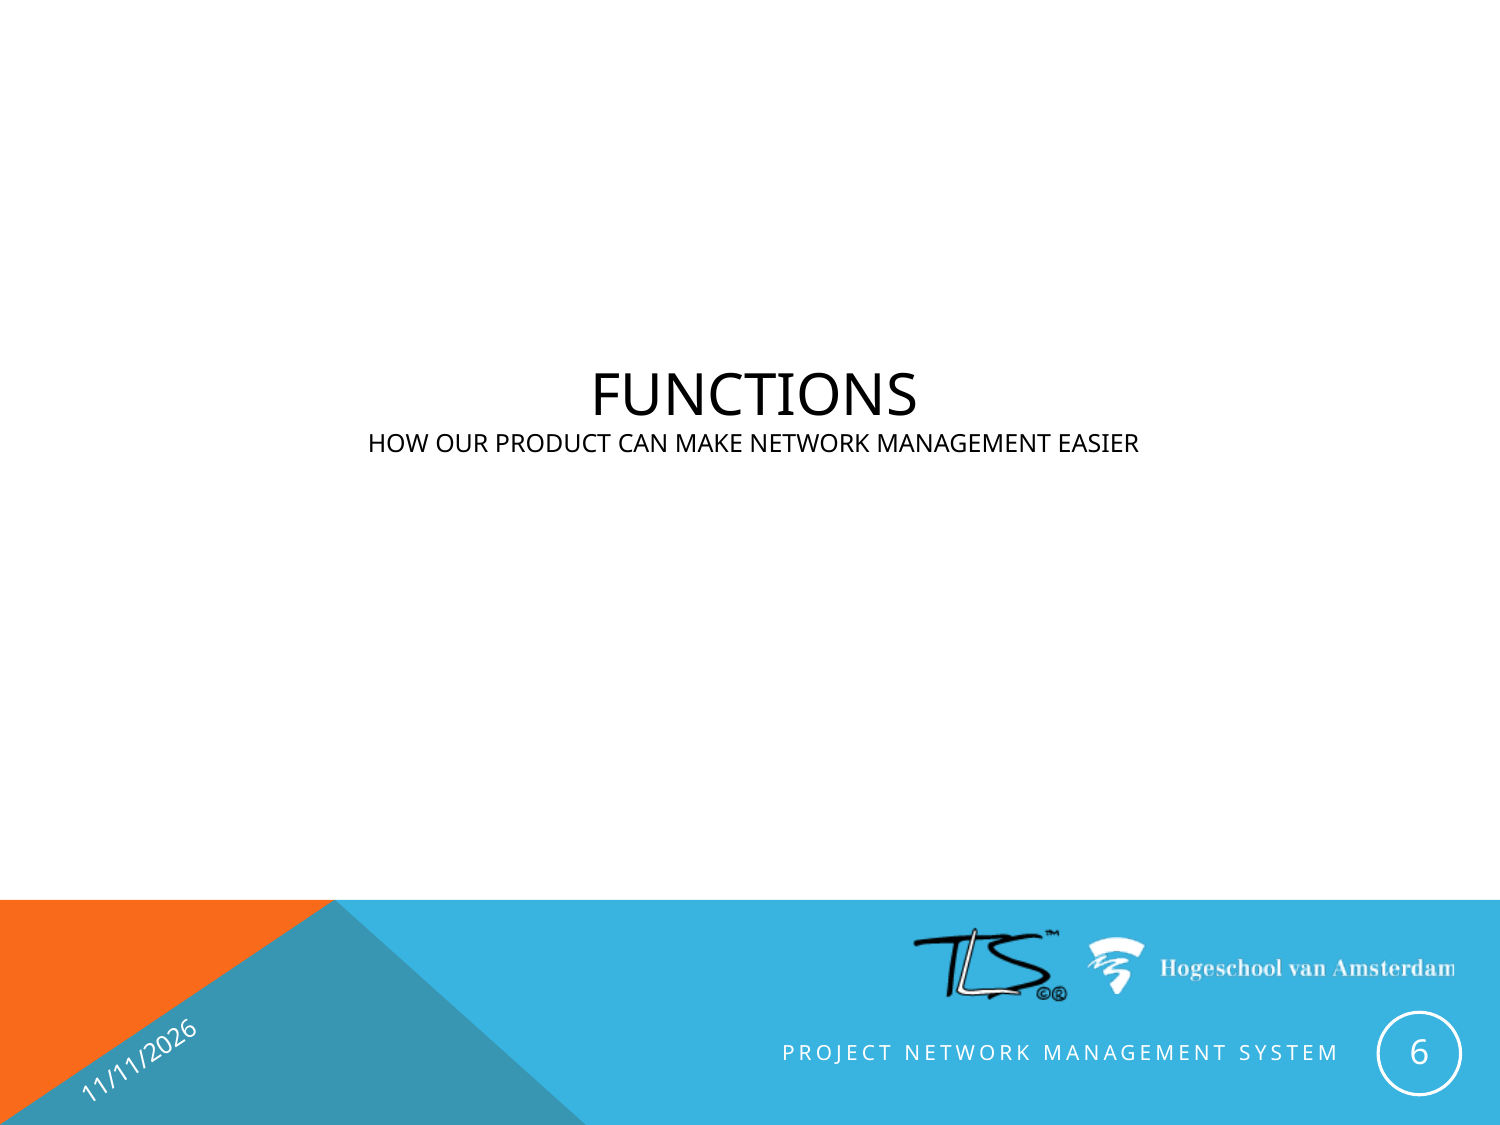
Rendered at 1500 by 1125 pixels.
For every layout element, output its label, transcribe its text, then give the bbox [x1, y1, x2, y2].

title Functions How our product can make Network Management easier [137, 362, 1372, 453]
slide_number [62, 937, 315, 1122]
picture [912, 924, 1069, 1031]
footer Project Network Management System [577, 1031, 1352, 1076]
slide_number 7 [1376, 1010, 1463, 1097]
